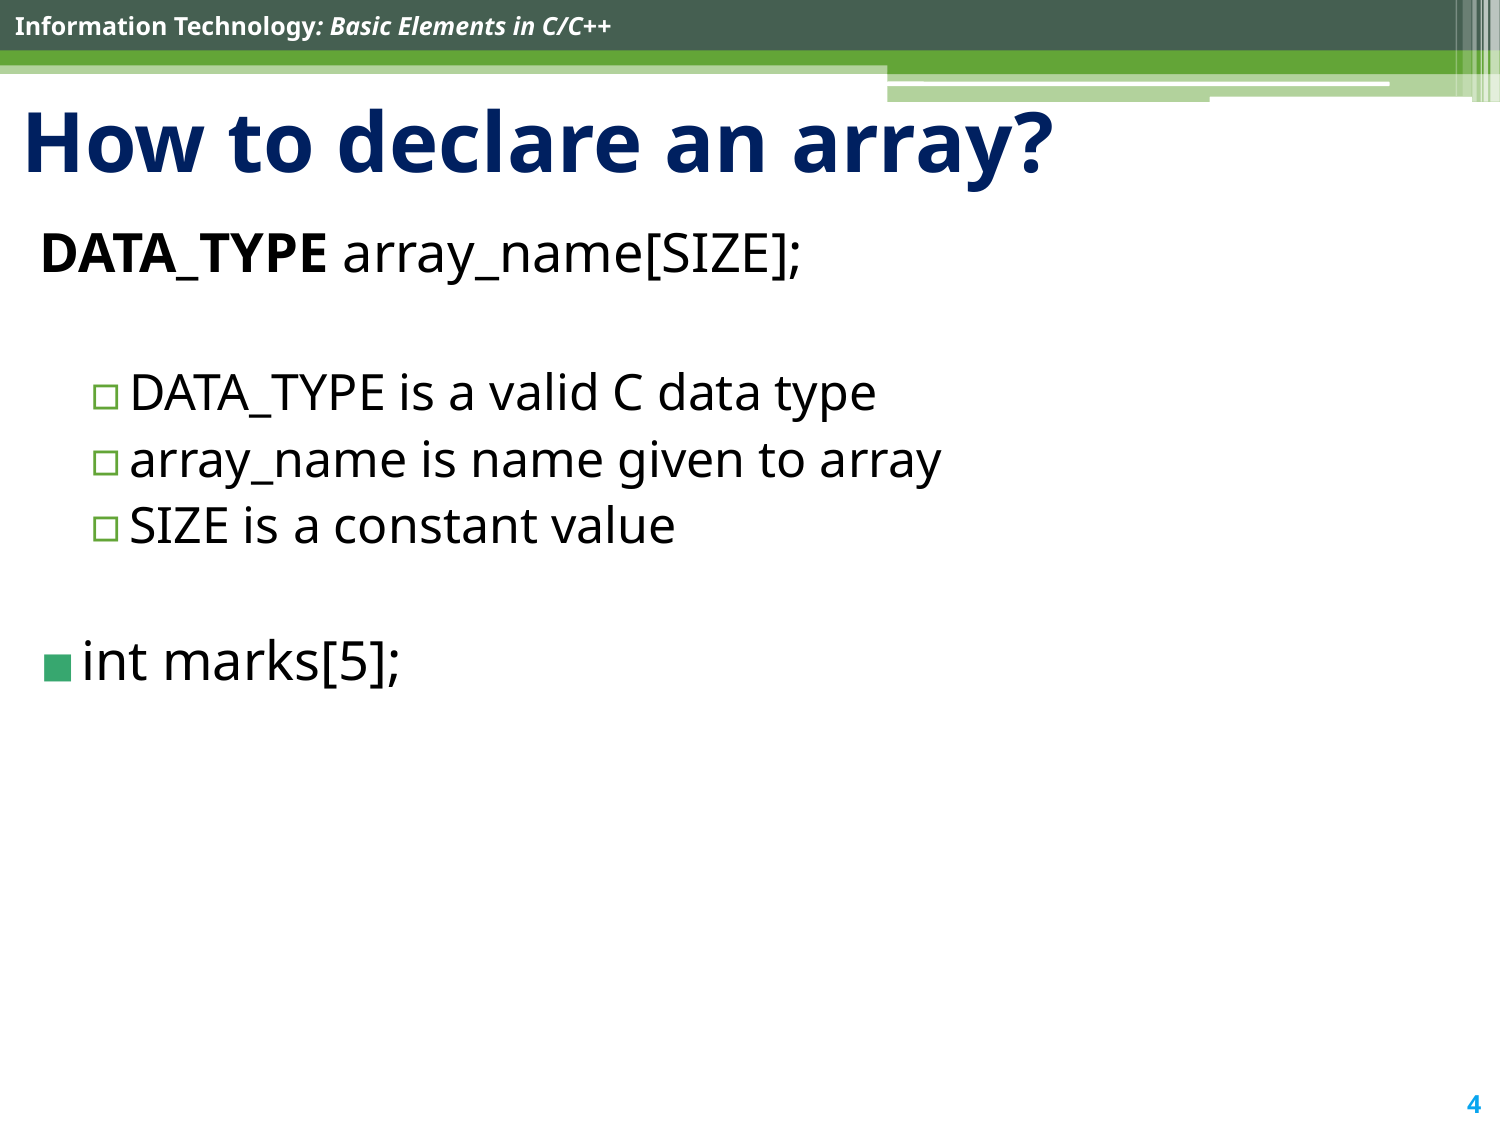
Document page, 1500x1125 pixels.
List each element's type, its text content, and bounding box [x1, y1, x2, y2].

list DATA_TYPE array_name[SIZE]; DATA_TYPE is a valid C data type array_name is name given to array SIZE is a constant value int marks[5]; [6, 210, 1485, 1103]
title How to declare an array? [6, 77, 1485, 201]
